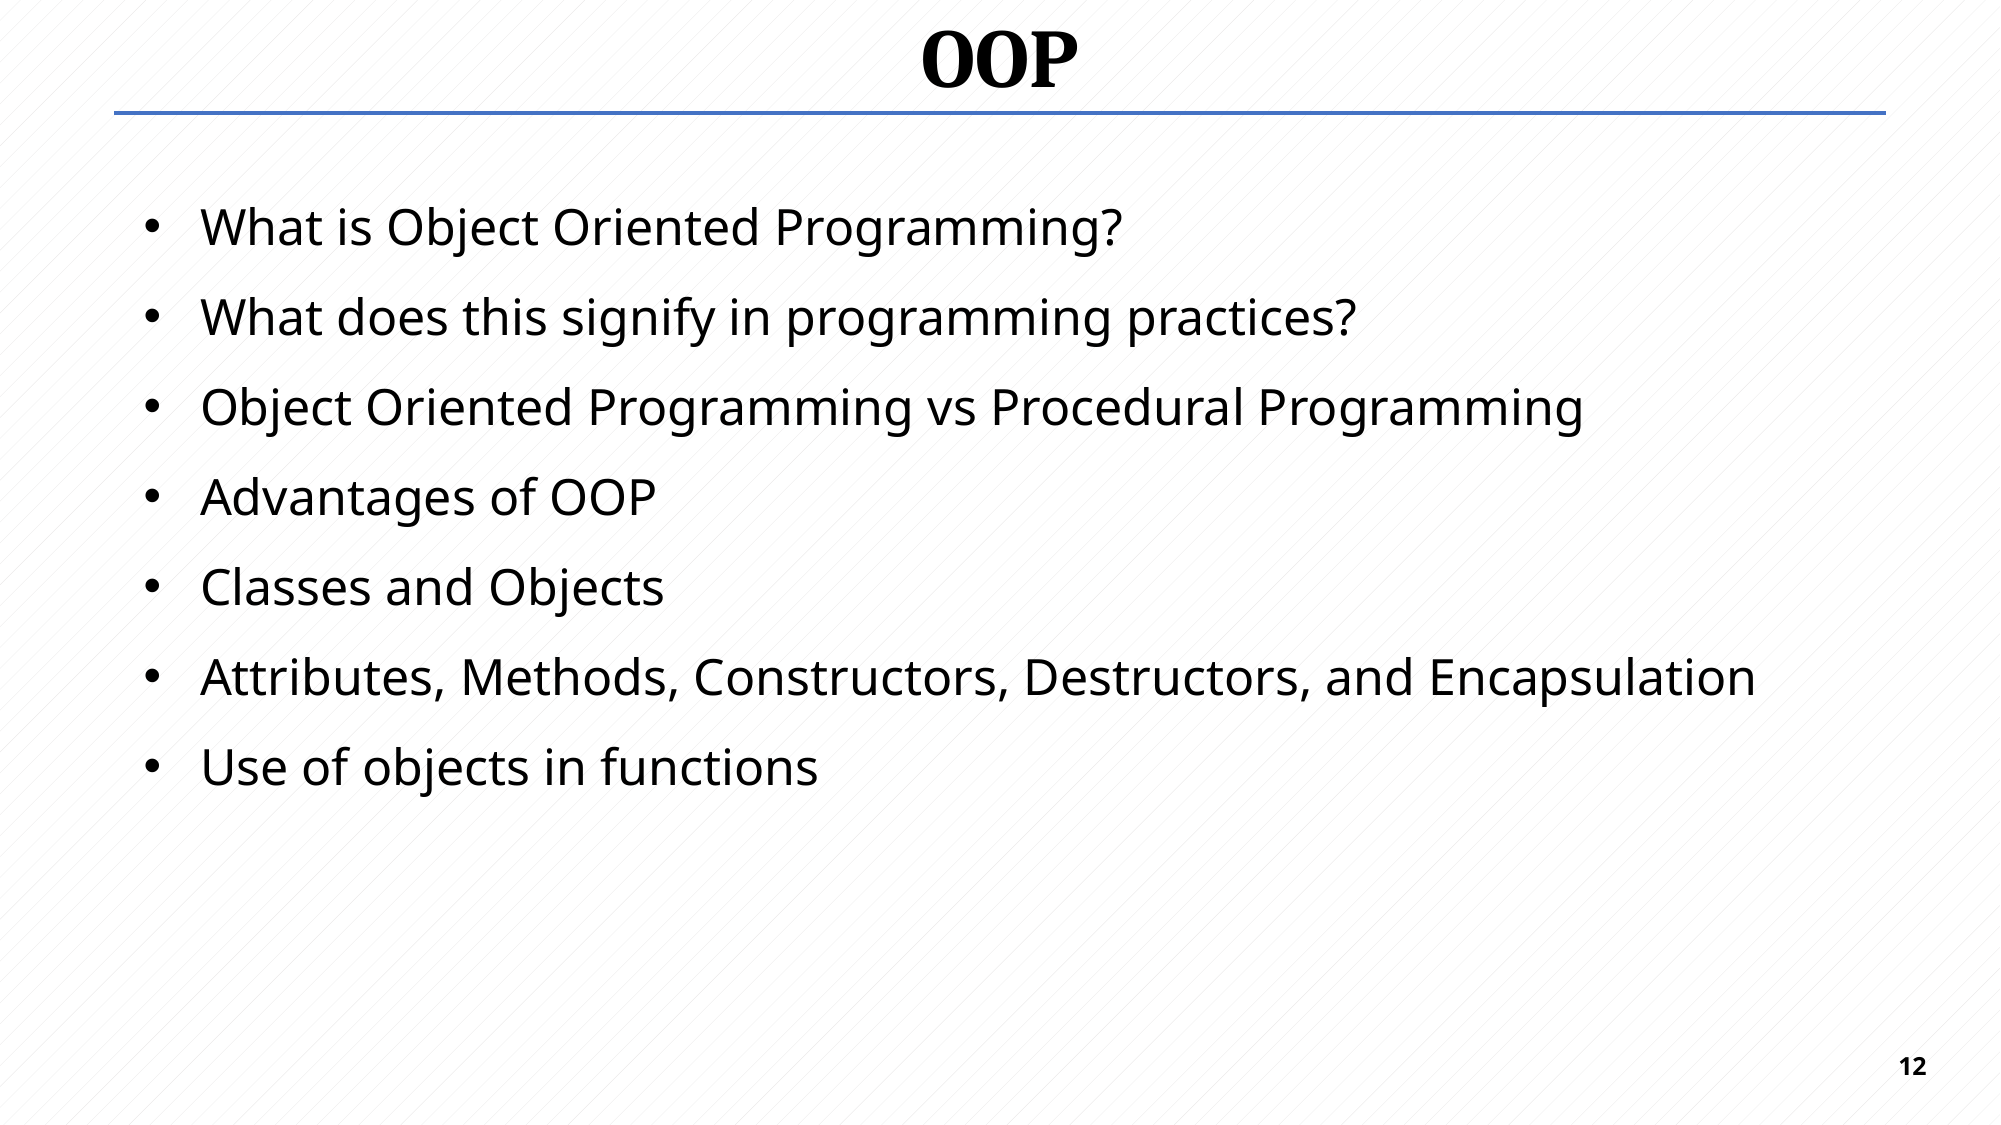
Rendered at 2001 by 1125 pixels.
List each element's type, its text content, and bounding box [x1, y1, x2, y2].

subtitle What is Object Oriented Programming? What does this signify in programming practices? Object Oriented Programming vs Procedural Programming Advantages of OOP Classes and Objects Attributes, Methods, Constructors, Destructors, and Encapsulation Use of objects in functions [128, 157, 1871, 1021]
slide_number 12 [1871, 1037, 1955, 1098]
title OOP [128, 0, 1871, 114]
